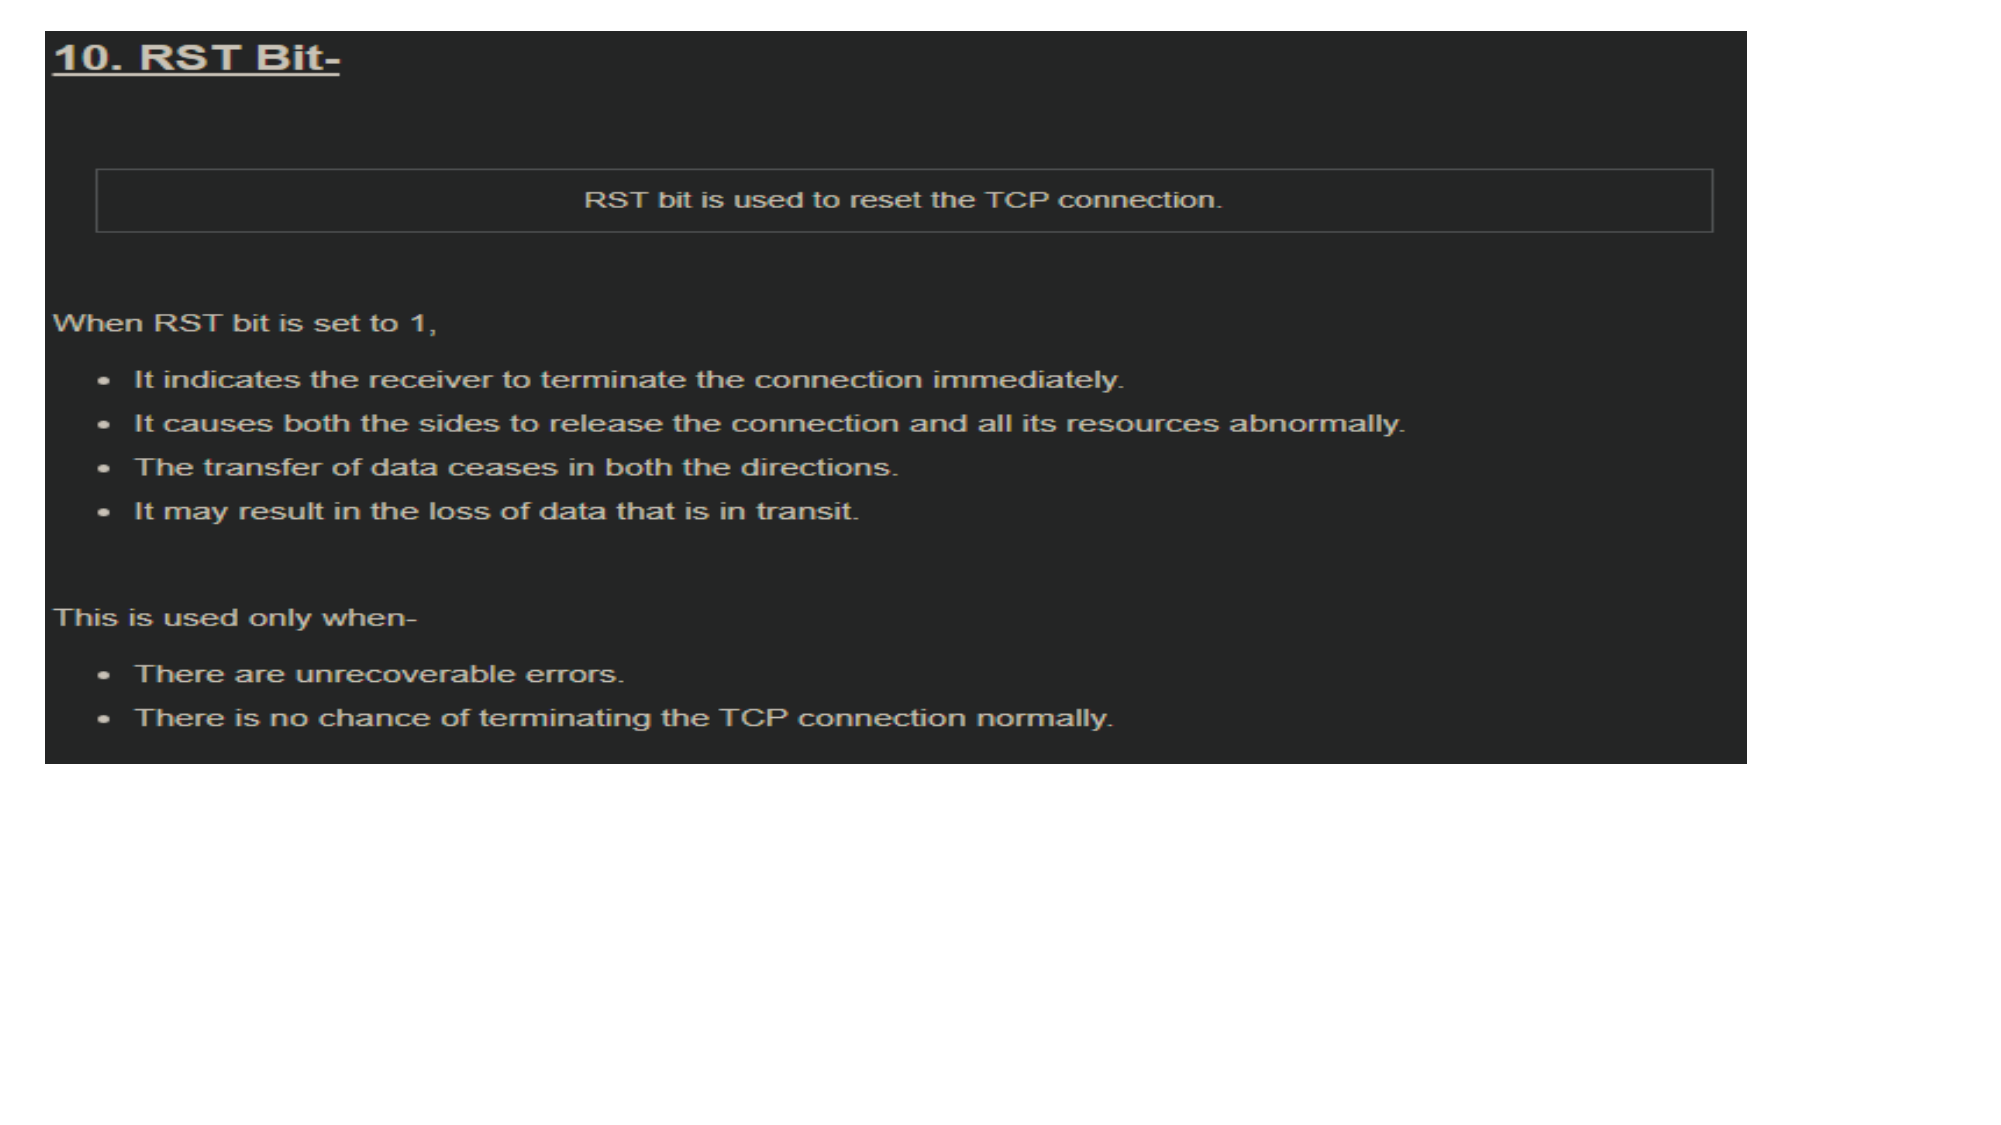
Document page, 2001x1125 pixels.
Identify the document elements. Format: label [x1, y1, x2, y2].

picture [45, 31, 1747, 764]
